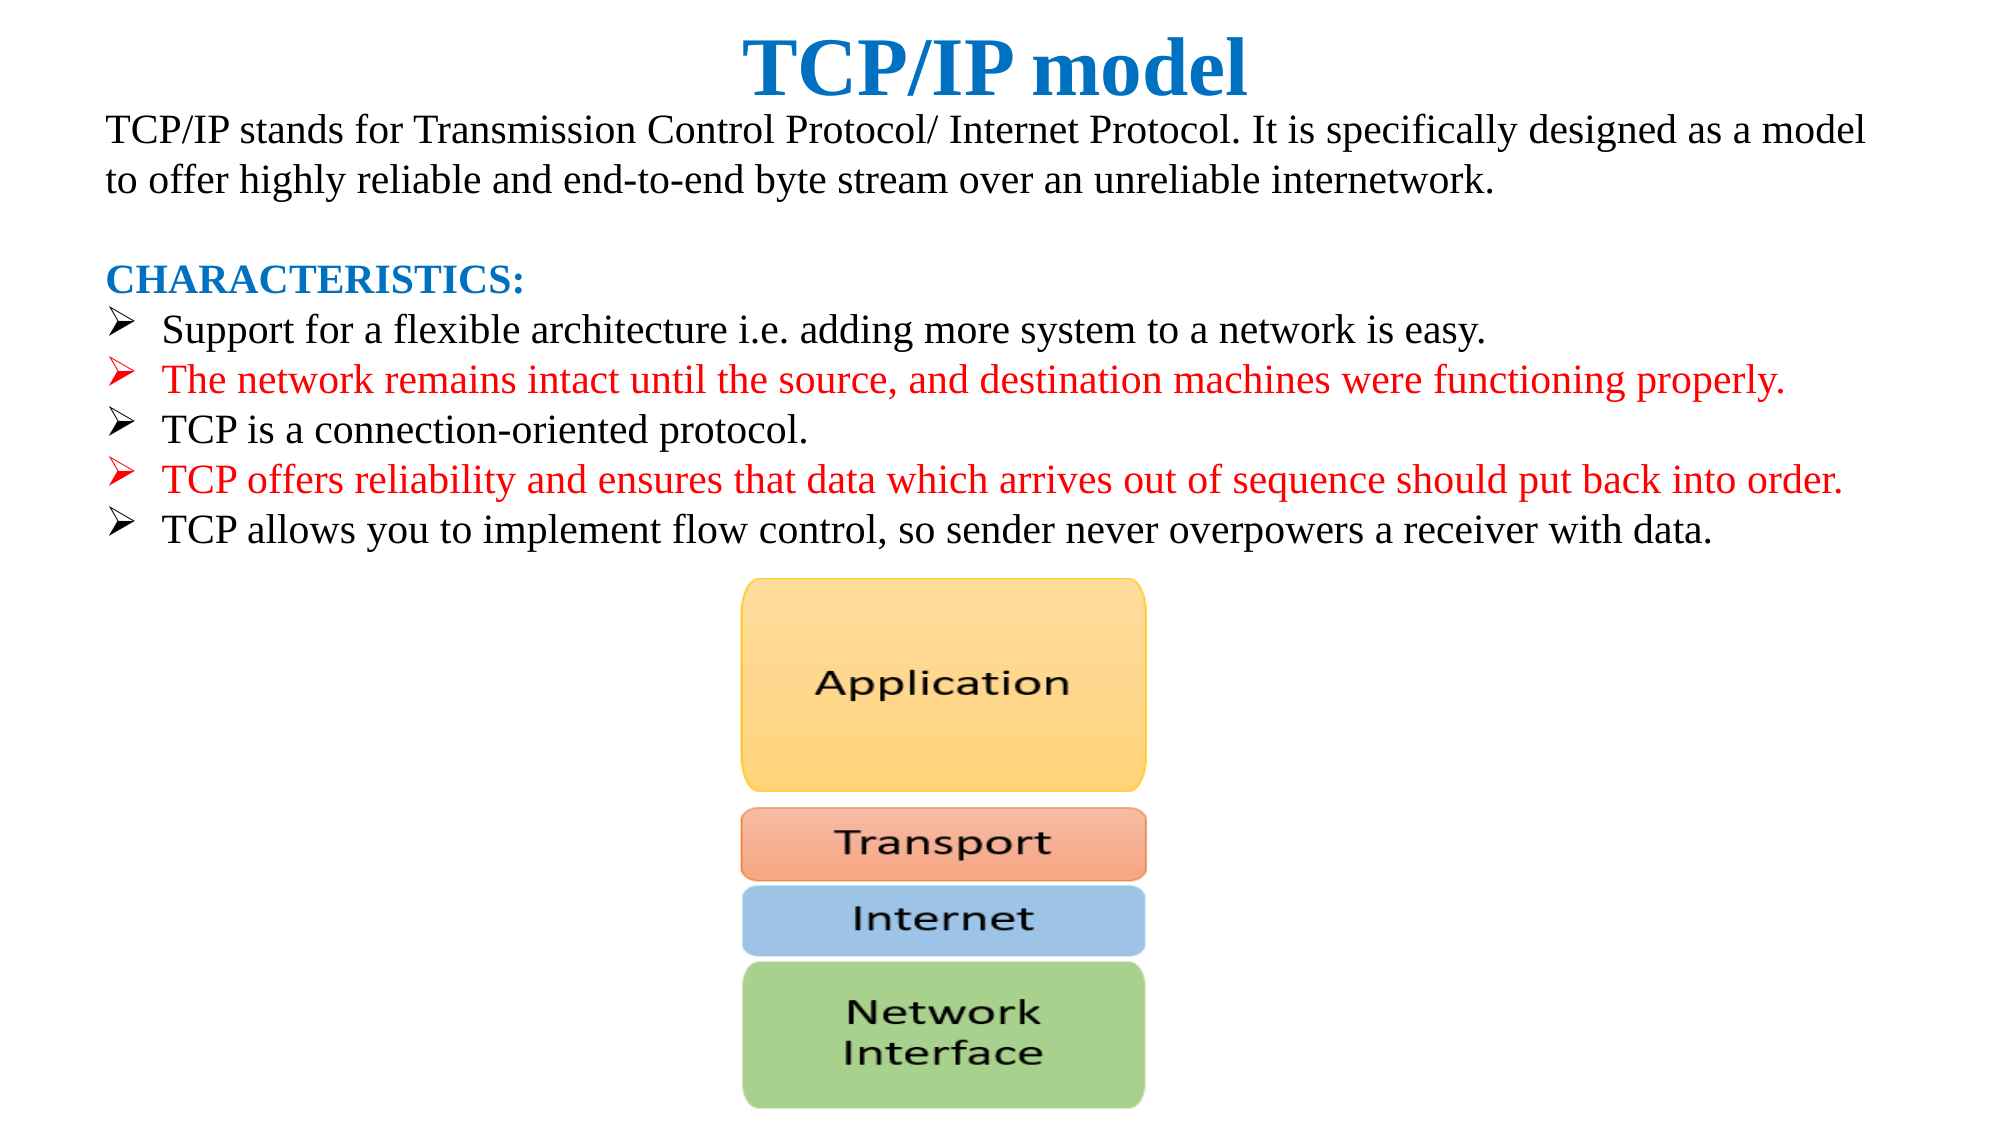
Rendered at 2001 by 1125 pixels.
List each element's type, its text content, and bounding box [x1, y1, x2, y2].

text_box TCP/IP stands for Transmission Control Protocol/ Internet Protocol. It is specifically designed as a model to offer highly reliable and end-to-end byte stream over an unreliable internetwork. CHARACTERISTICS: Support for a flexible architecture i.e. adding more system to a network is easy. The network remains intact until the source, and destination machines were functioning properly. TCP is a connection-oriented protocol. TCP offers reliability and ensures that data which arrives out of sequence should put back into order. TCP allows you to implement flow control, so sender never overpowers a receiver with data. [90, 94, 1910, 560]
text_box TCP/IP model [727, 4, 1273, 94]
picture [727, 549, 1158, 1121]
